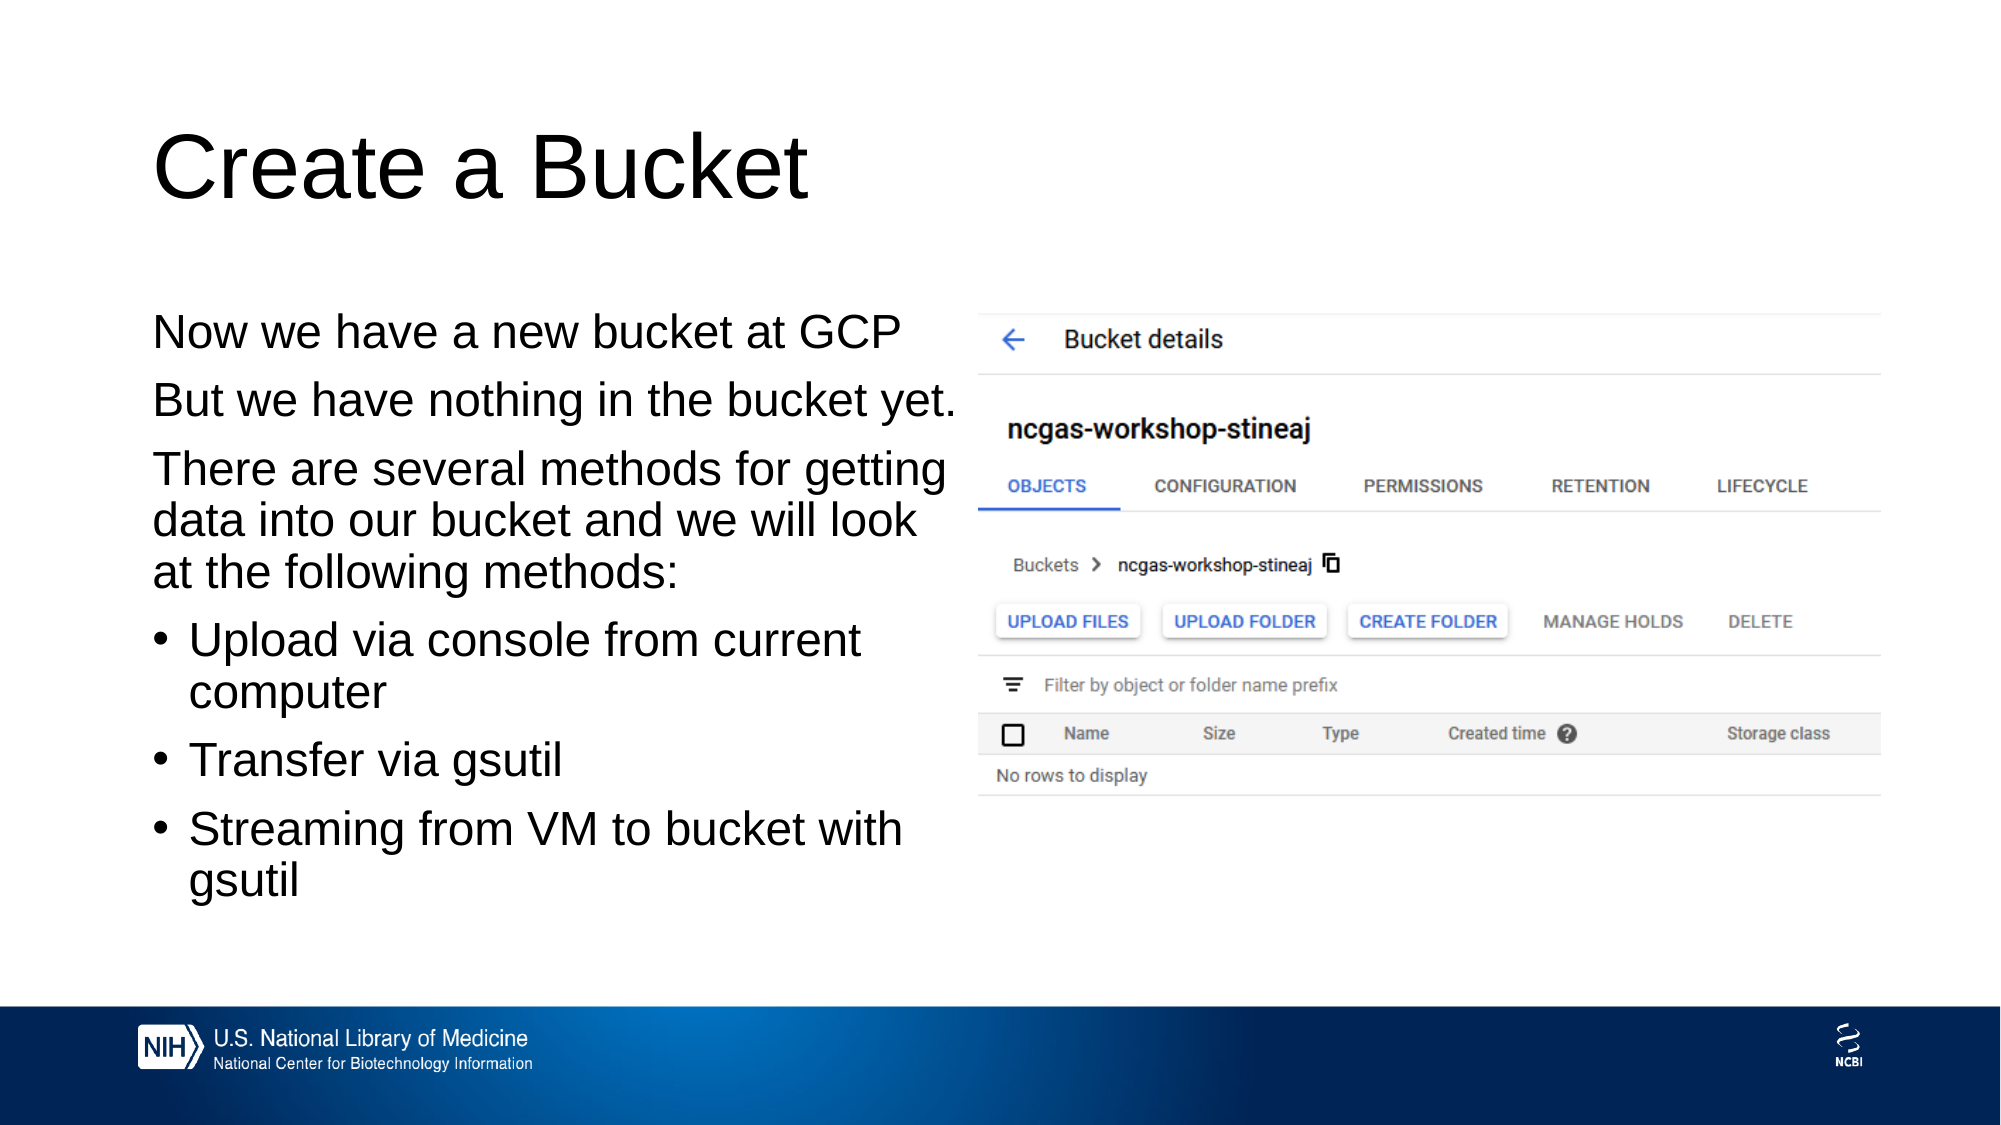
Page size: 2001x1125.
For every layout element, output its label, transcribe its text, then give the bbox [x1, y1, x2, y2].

list Now we have a new bucket at GCP But we have nothing in the bucket yet. There are several methods for getting data into our bucket and we will look at the following methods: Upload via console from current computer Transfer via gsutil Streaming from VM to bucket with gsutil [137, 299, 979, 933]
title Create a Bucket [137, 59, 1863, 278]
picture [0, 0, 2001, 1125]
